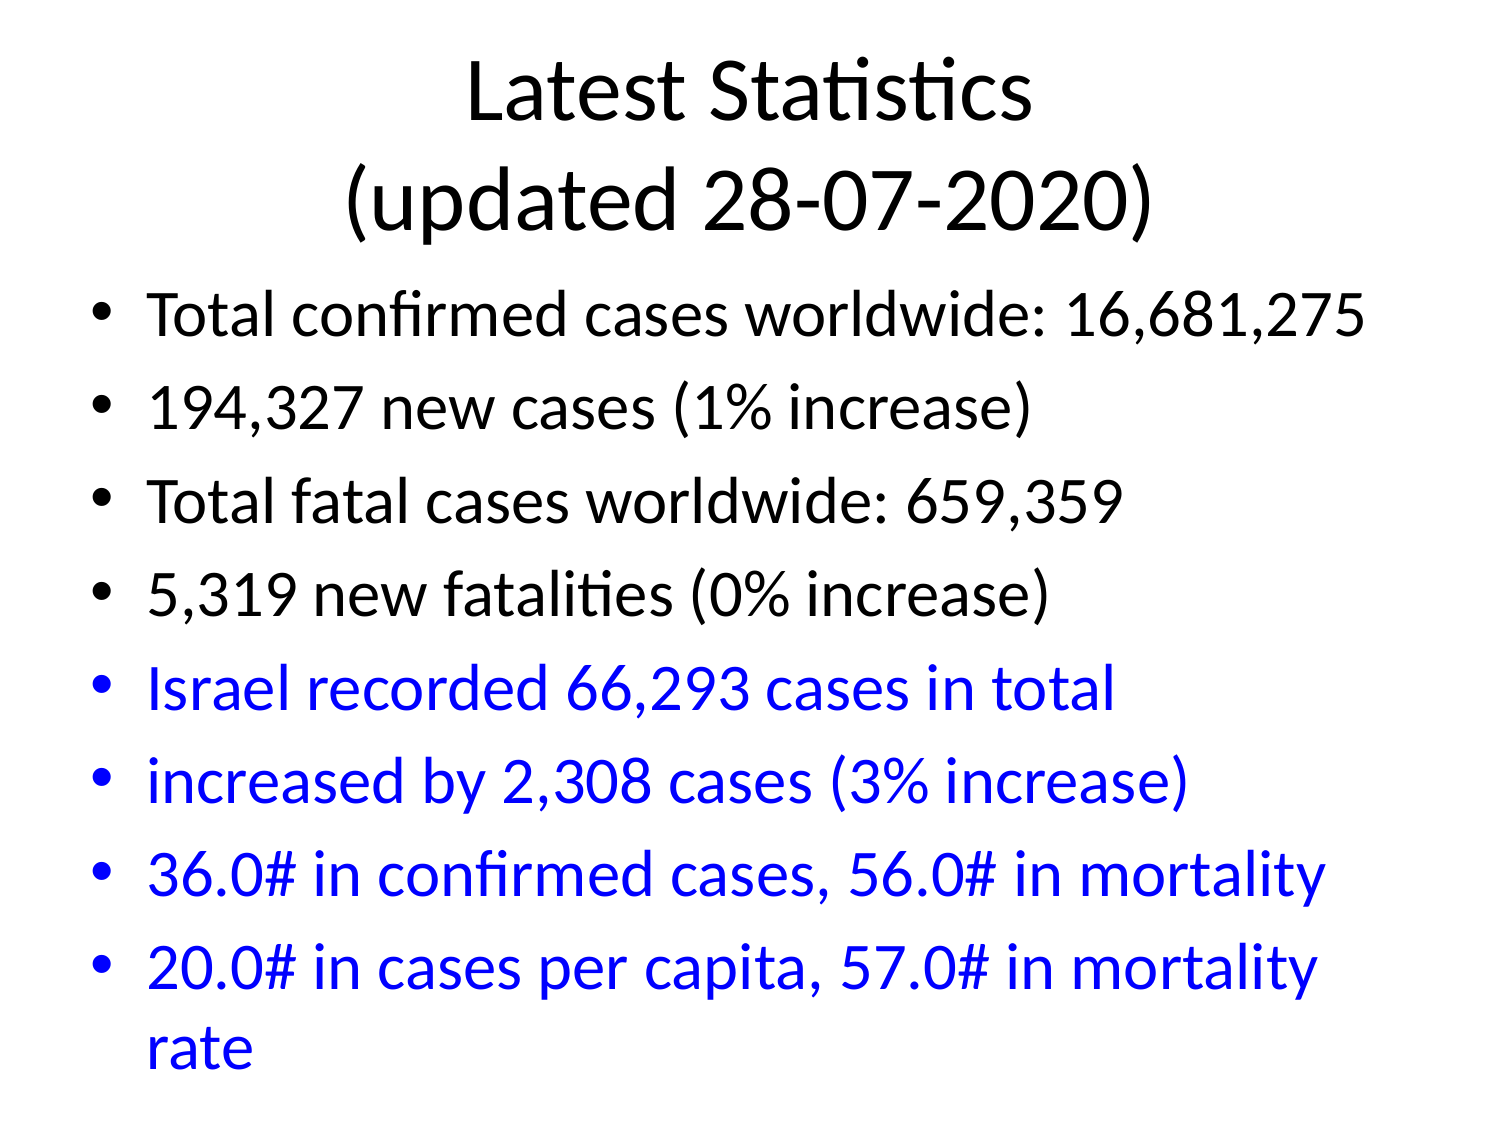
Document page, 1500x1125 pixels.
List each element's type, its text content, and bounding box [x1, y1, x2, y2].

title Latest Statistics (updated 28-07-2020) [75, 45, 1425, 233]
list Total confirmed cases worldwide: 16,681,275 194,327 new cases (1% increase) Total fatal cases worldwide: 659,359 5,319 new fatalities (0% increase) Israel recorded 66,293 cases in total increased by 2,308 cases (3% increase) 36.0# in confirmed cases, 56.0# in mortality 20.0# in cases per capita, 57.0# in mortality rate [75, 262, 1425, 1005]
